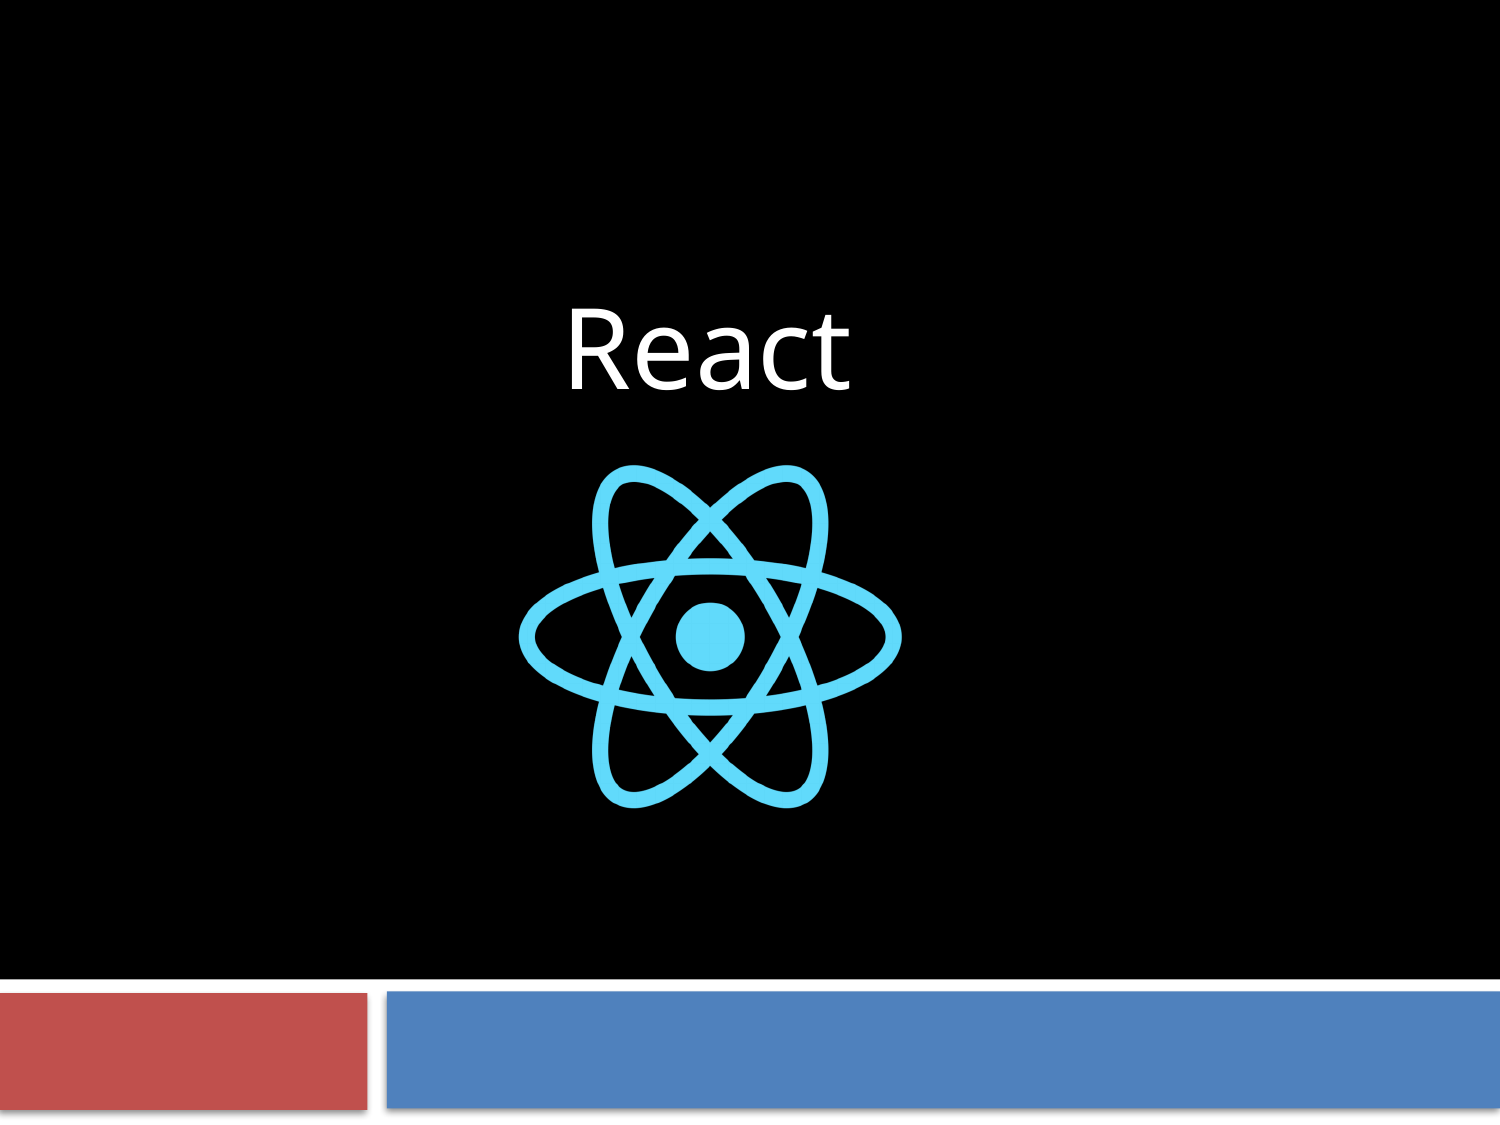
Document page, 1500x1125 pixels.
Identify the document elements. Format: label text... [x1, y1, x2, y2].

text_box React [546, 270, 868, 420]
picture [490, 424, 929, 863]
